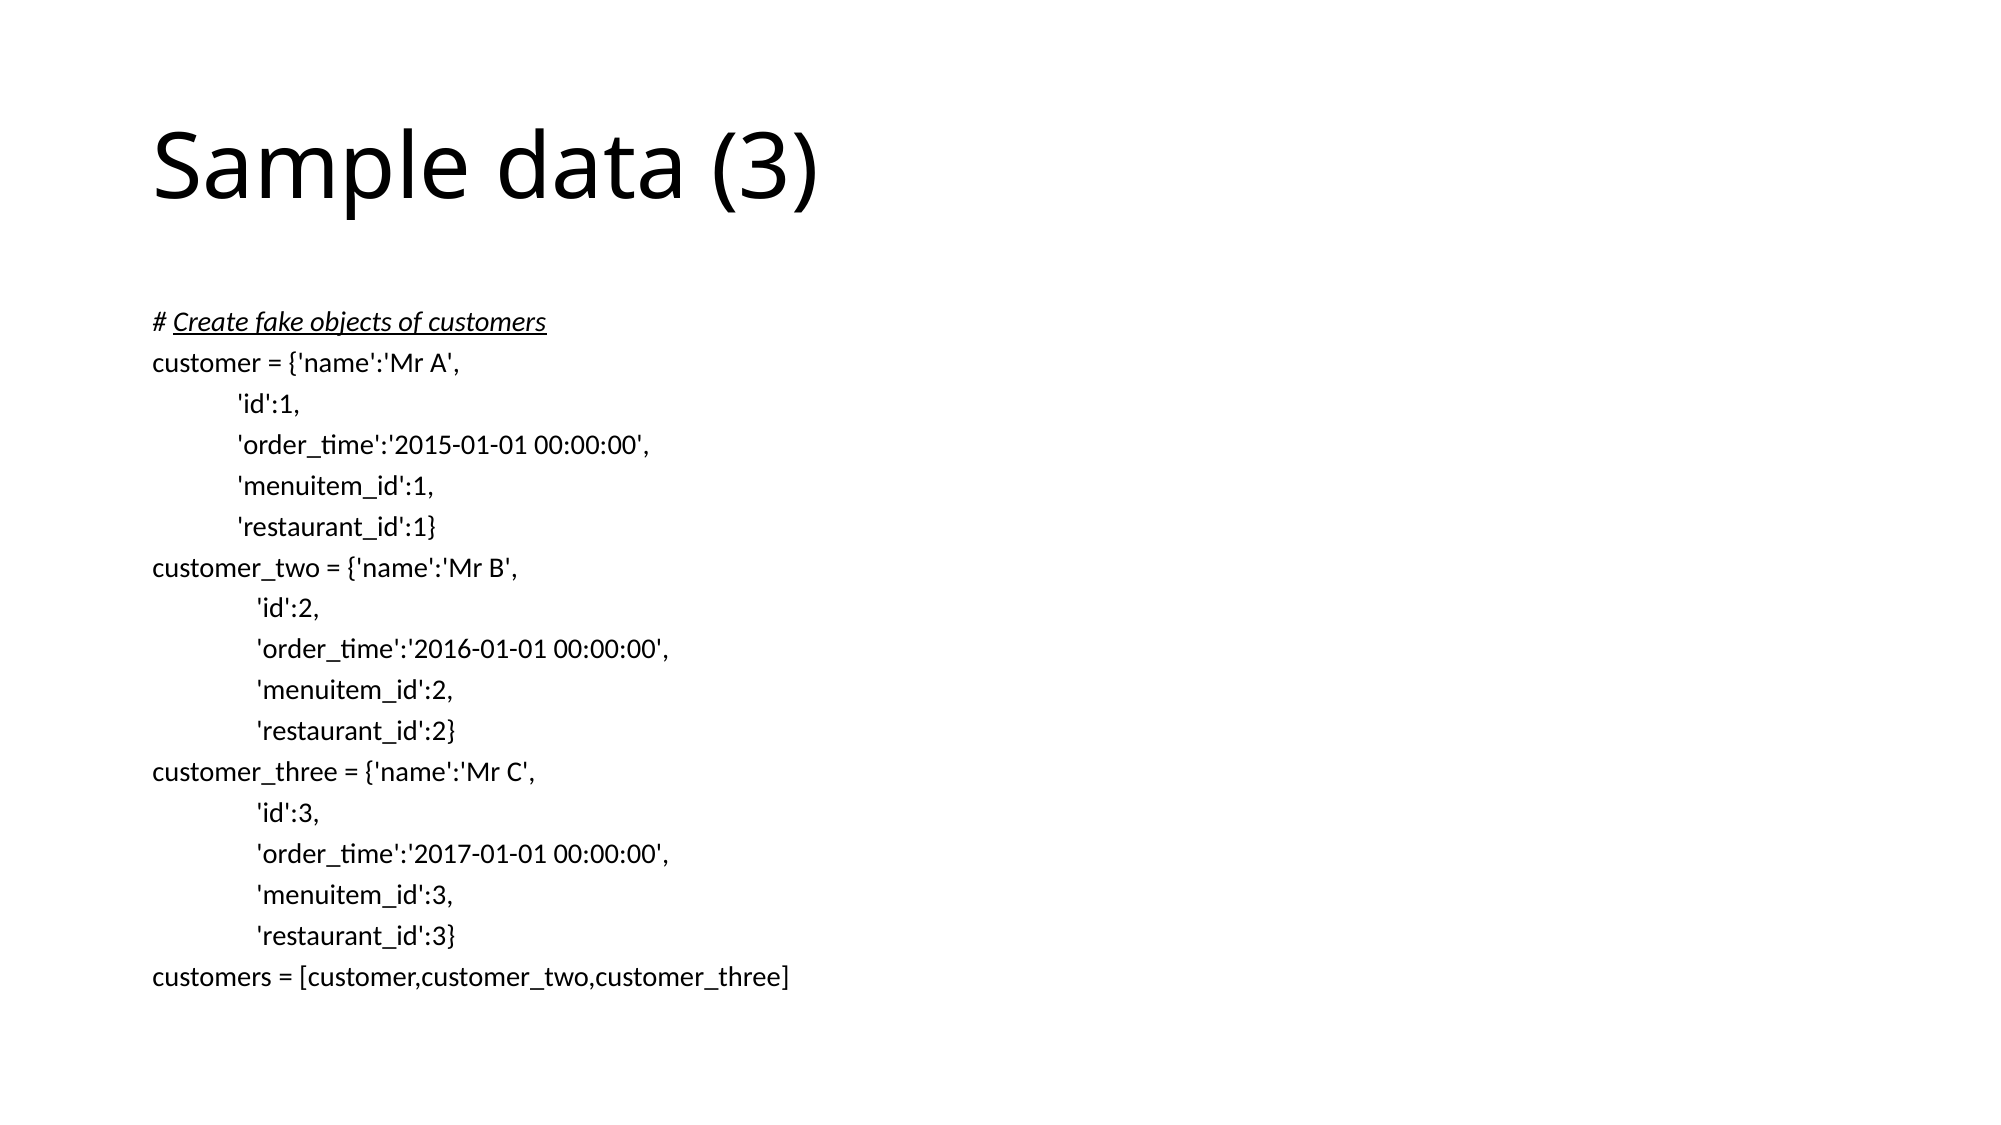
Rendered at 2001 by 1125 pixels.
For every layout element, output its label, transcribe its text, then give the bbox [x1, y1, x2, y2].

title Sample data (3) [137, 59, 1863, 278]
list # Create fake objects of customers customer = {'name':'Mr A', 'id':1, 'order_time':'2015-01-01 00:00:00', 'menuitem_id':1, 'restaurant_id':1} customer_two = {'name':'Mr B', 'id':2, 'order_time':'2016-01-01 00:00:00', 'menuitem_id':2, 'restaurant_id':2} customer_three = {'name':'Mr C', 'id':3, 'order_time':'2017-01-01 00:00:00', 'menuitem_id':3, 'restaurant_id':3} customers = [customer,customer_two,customer_three] [137, 299, 1863, 1014]
